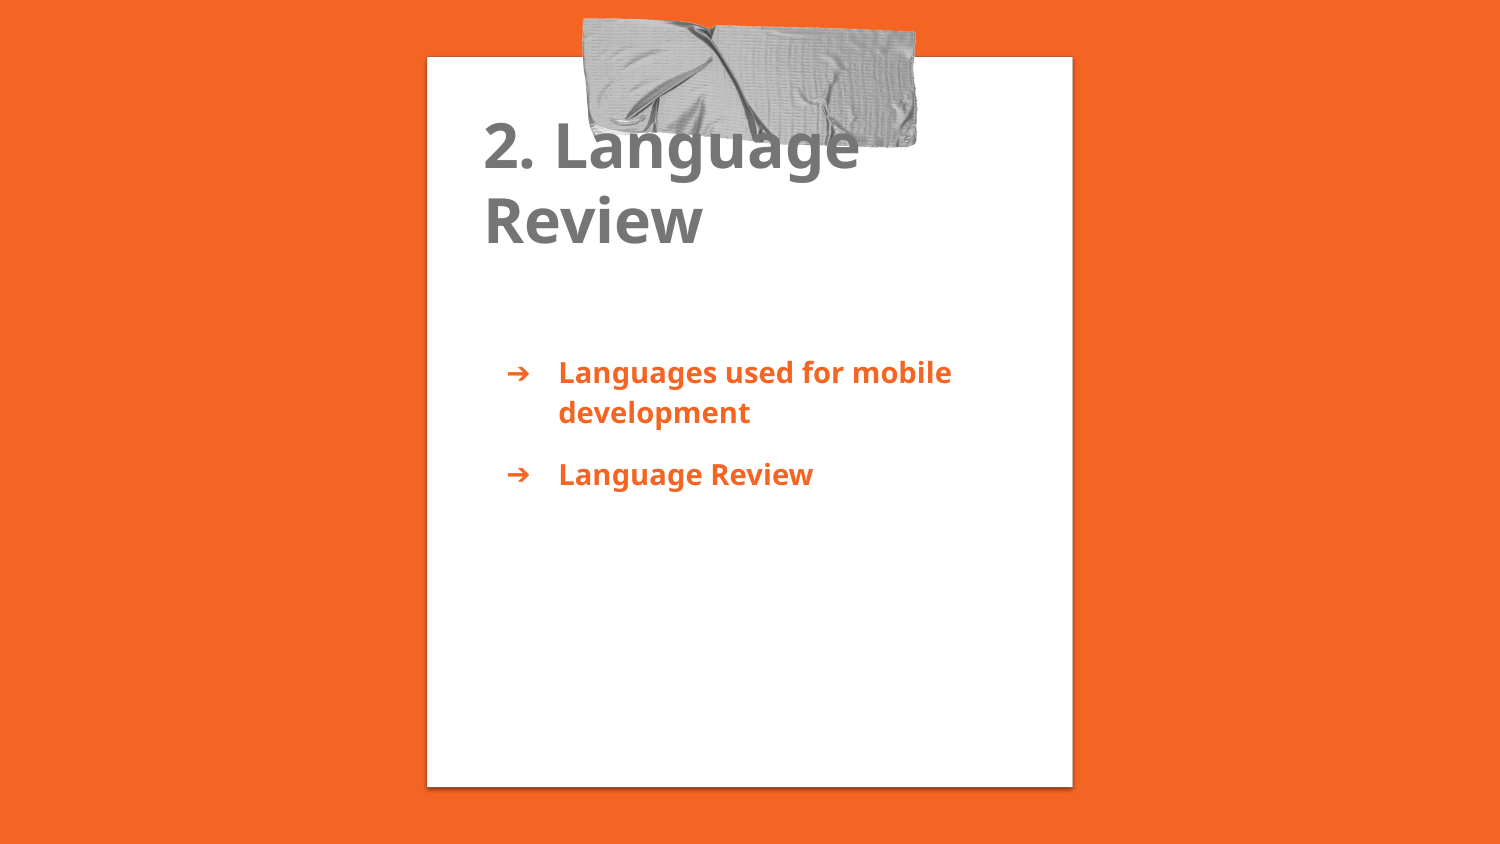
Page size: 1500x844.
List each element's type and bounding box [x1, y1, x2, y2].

picture [400, 16, 1100, 818]
